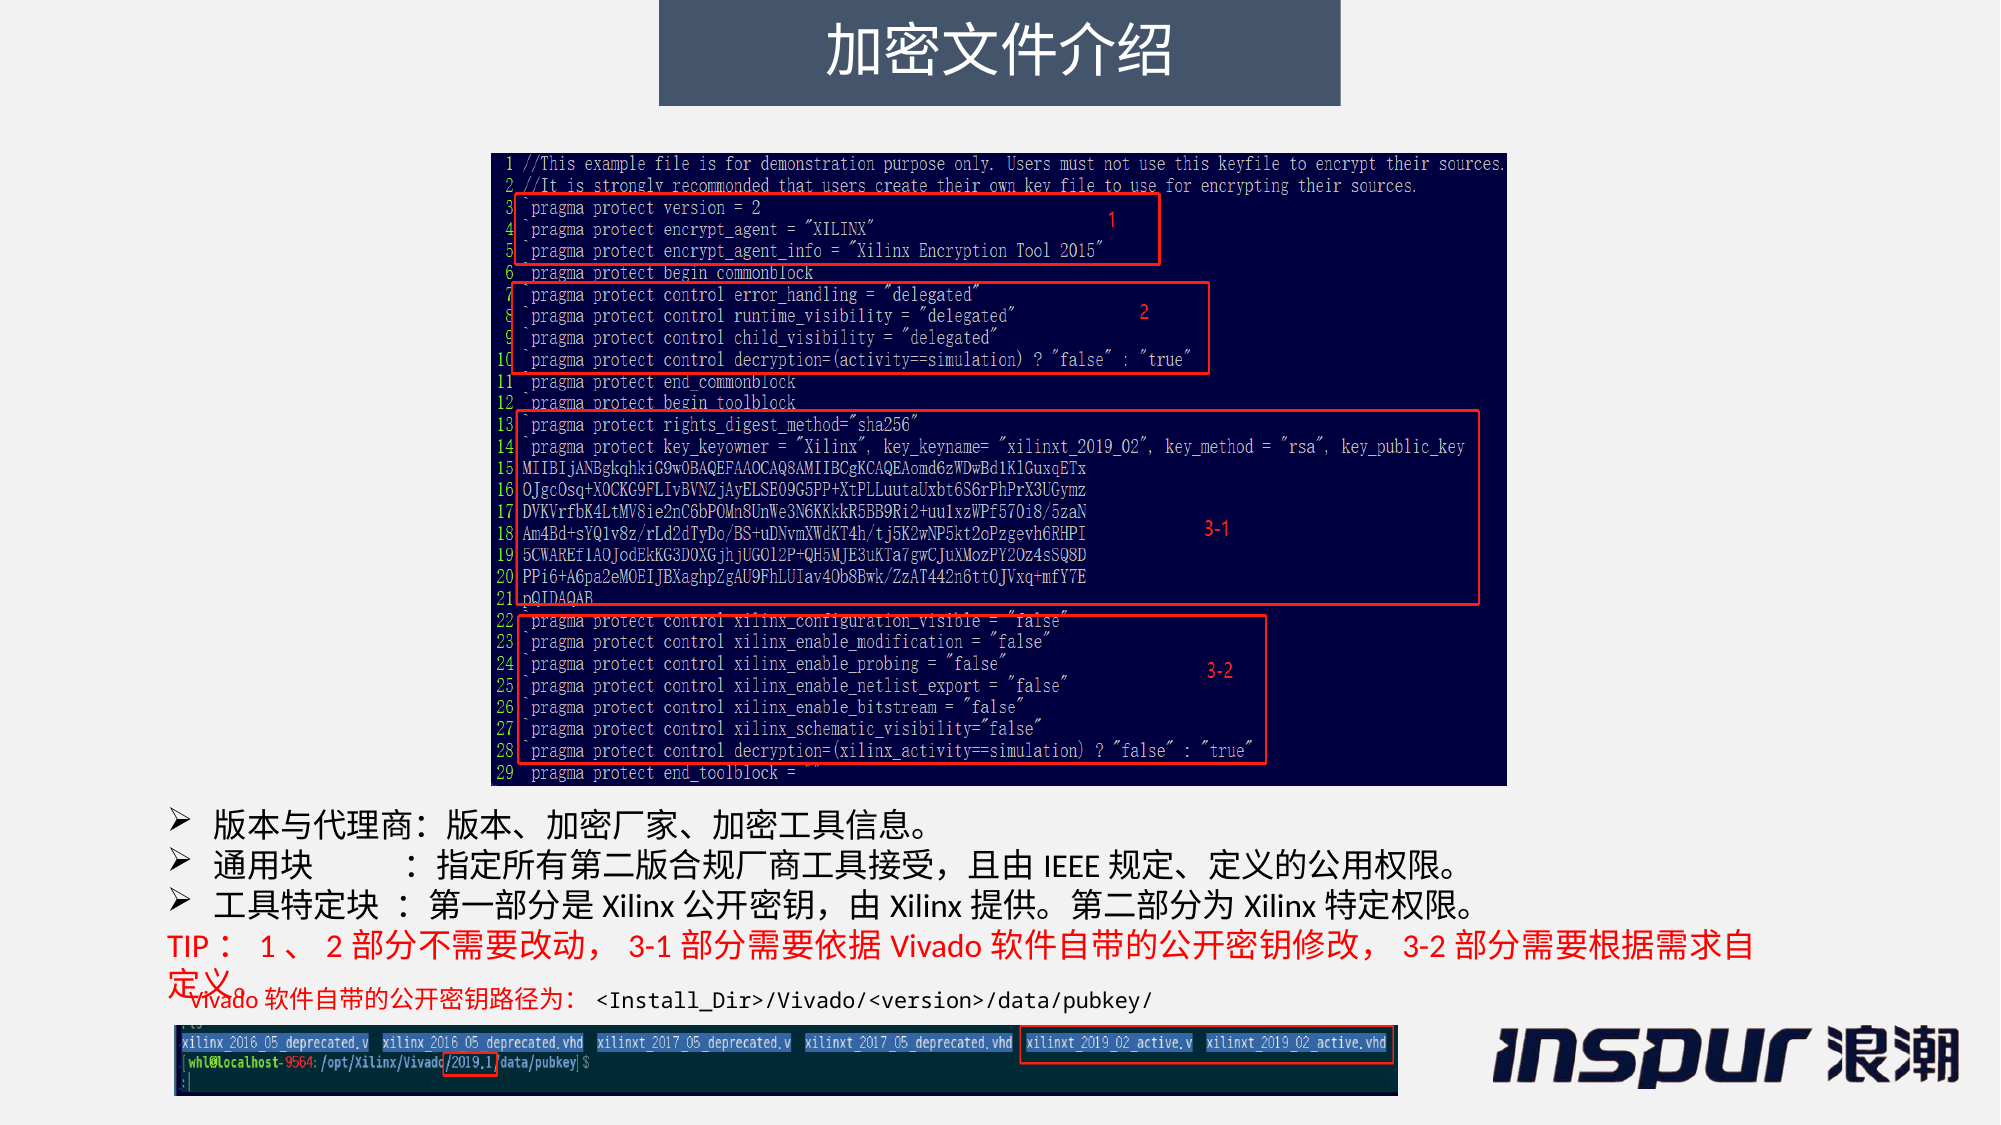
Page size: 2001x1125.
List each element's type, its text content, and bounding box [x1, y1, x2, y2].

picture [330, 1060, 340, 1070]
picture [215, 1057, 222, 1067]
picture [377, 1060, 388, 1067]
picture [1027, 1034, 1192, 1051]
picture [247, 1057, 263, 1067]
picture [183, 1034, 368, 1051]
picture [536, 1060, 540, 1070]
picture [557, 1057, 561, 1067]
picture [1207, 1034, 1386, 1051]
picture [540, 1060, 547, 1067]
picture [1491, 1015, 1962, 1089]
picture [263, 1060, 270, 1067]
title 加密文件介绍 [742, 13, 1258, 93]
picture [550, 1057, 554, 1067]
picture [598, 1034, 791, 1051]
picture [174, 1025, 1398, 1096]
picture [491, 153, 1508, 786]
text_box 版本与代理商：版本、加密厂家、加密工具信息。 通用块 ：指定所有第二版合规厂商工具接受，且由IEEE规定、定义的公用权限。 工具特定块 ：第一部分是Xilinx公开密钥，由Xilinx提供。第二部分为Xilinx特定权限。 TIP：1、2部分不需要改动，3-1部分需要依据Vivado软件自带的公开密钥修改，3-2部分需要根据需求自定义。 [152, 796, 1772, 1011]
picture [502, 1057, 513, 1067]
picture [383, 1034, 583, 1055]
picture [806, 1034, 1012, 1051]
picture [425, 1057, 443, 1067]
text_box Vivado软件自带的公开密钥路径为：<Install_Dir>/Vivado/<version>/data/pubkey/ [174, 976, 1175, 1022]
picture [232, 1060, 243, 1067]
picture [189, 1057, 201, 1067]
